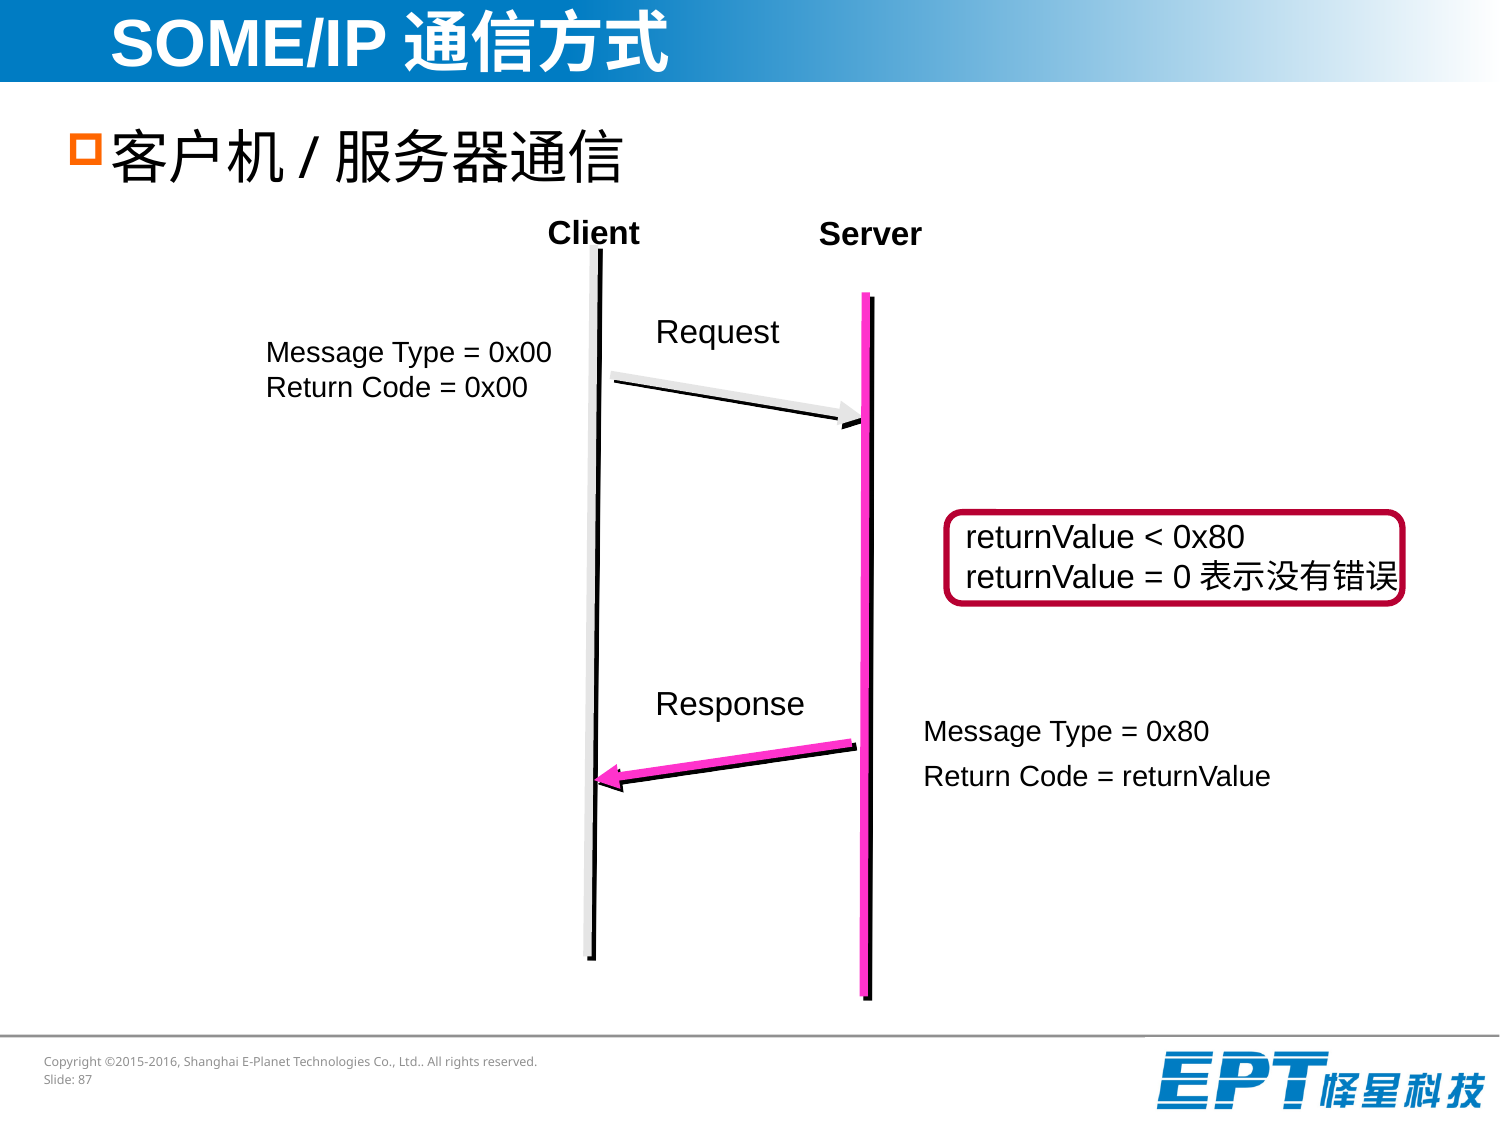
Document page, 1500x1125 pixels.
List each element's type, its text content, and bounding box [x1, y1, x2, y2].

text_box Message Type = 0x00 Return Code = 0x00 [250, 326, 591, 411]
text_box Response [640, 674, 827, 730]
text_box [593, 742, 852, 785]
text_box [610, 374, 864, 422]
text_box Request [640, 302, 820, 358]
text_box Message Type = 0x80 Return Code = returnValue [919, 698, 1304, 854]
text_box [946, 512, 1403, 604]
text_box Client [530, 215, 658, 265]
text_box Server [807, 215, 934, 266]
text_box returnValue < 0x80 returnValue = 0表示没有错误 [950, 507, 1438, 603]
title SOME/IP通信方式 [91, 0, 1287, 80]
picture [1145, 1037, 1500, 1125]
text_box 客户机/服务器通信 [51, 112, 1438, 215]
